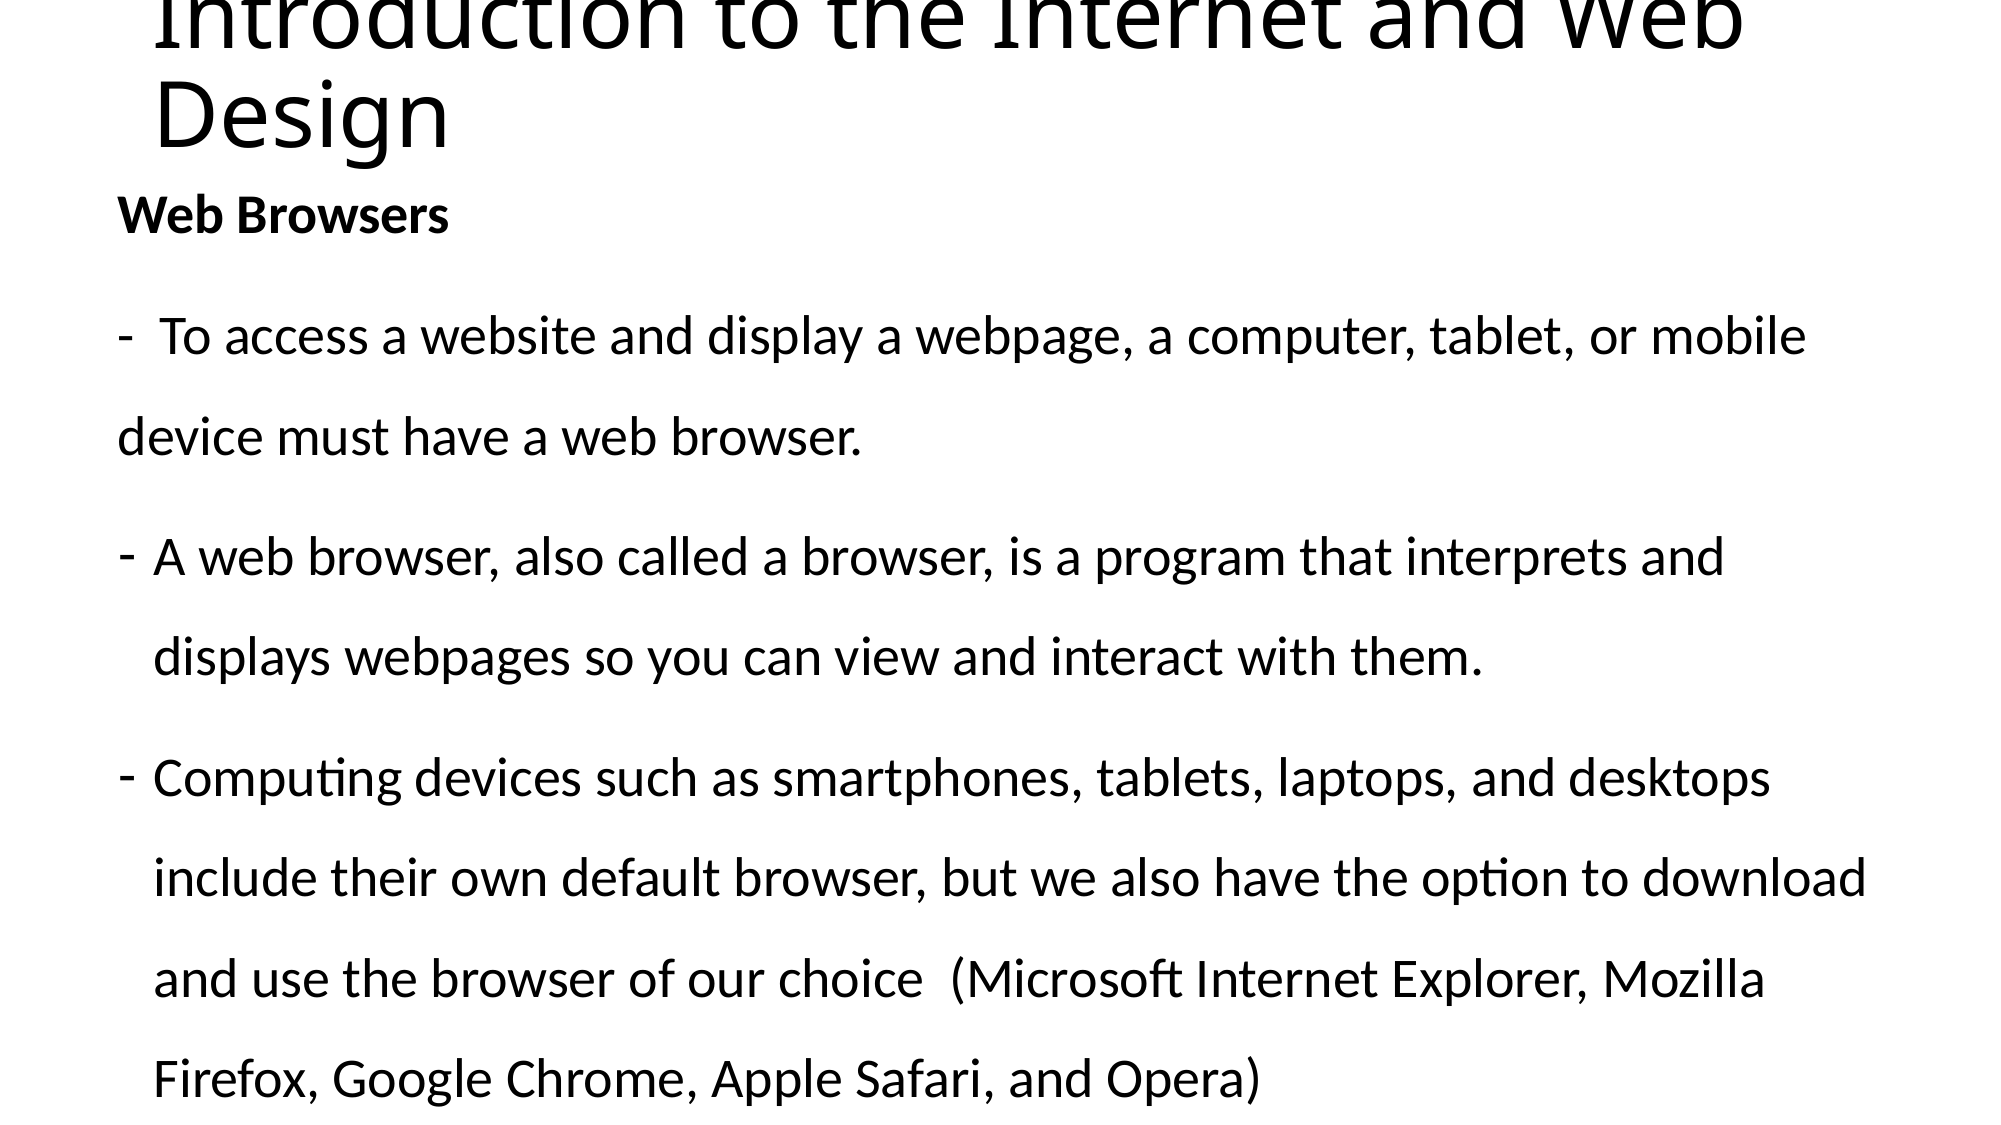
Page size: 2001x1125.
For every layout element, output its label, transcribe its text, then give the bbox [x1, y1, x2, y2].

list Web Browsers - To access a website and display a webpage, a computer, tablet, or mobile device must have a web browser. A web browser, also called a browser, is a program that interprets and displays webpages so you can view and interact with them. Computing devices such as smartphones, tablets, laptops, and desktops include their own default browser, but we also have the option to download and use the browser of our choice (Microsoft Internet Explorer, Mozilla Firefox, Google Chrome, Apple Safari, and Opera) [102, 137, 1898, 1125]
title Introduction to the Internet and Web Design [137, 0, 1834, 137]
